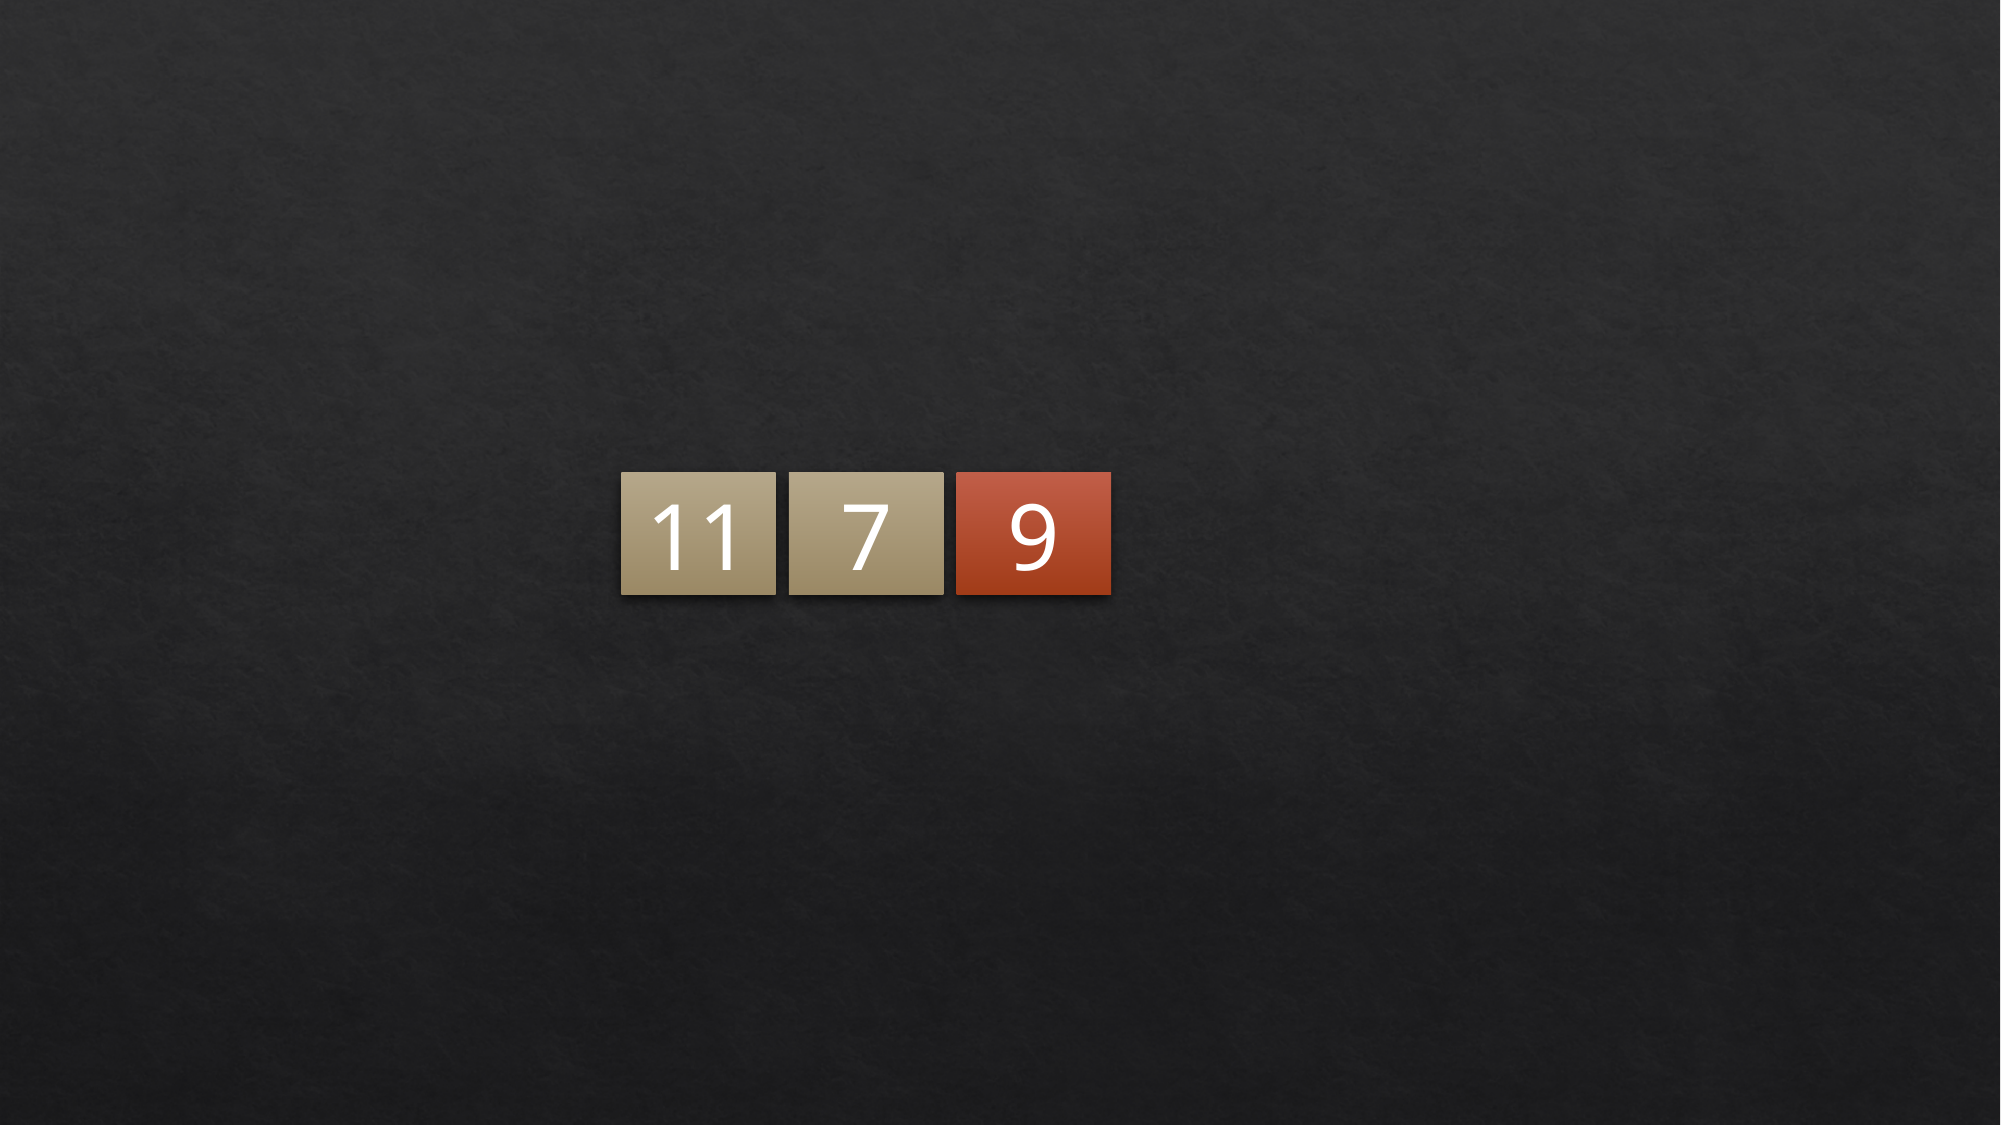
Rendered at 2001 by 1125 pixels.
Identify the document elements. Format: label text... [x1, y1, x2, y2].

text_box 7 [788, 472, 944, 595]
text_box 11 [621, 472, 776, 595]
text_box 9 [956, 472, 1112, 595]
